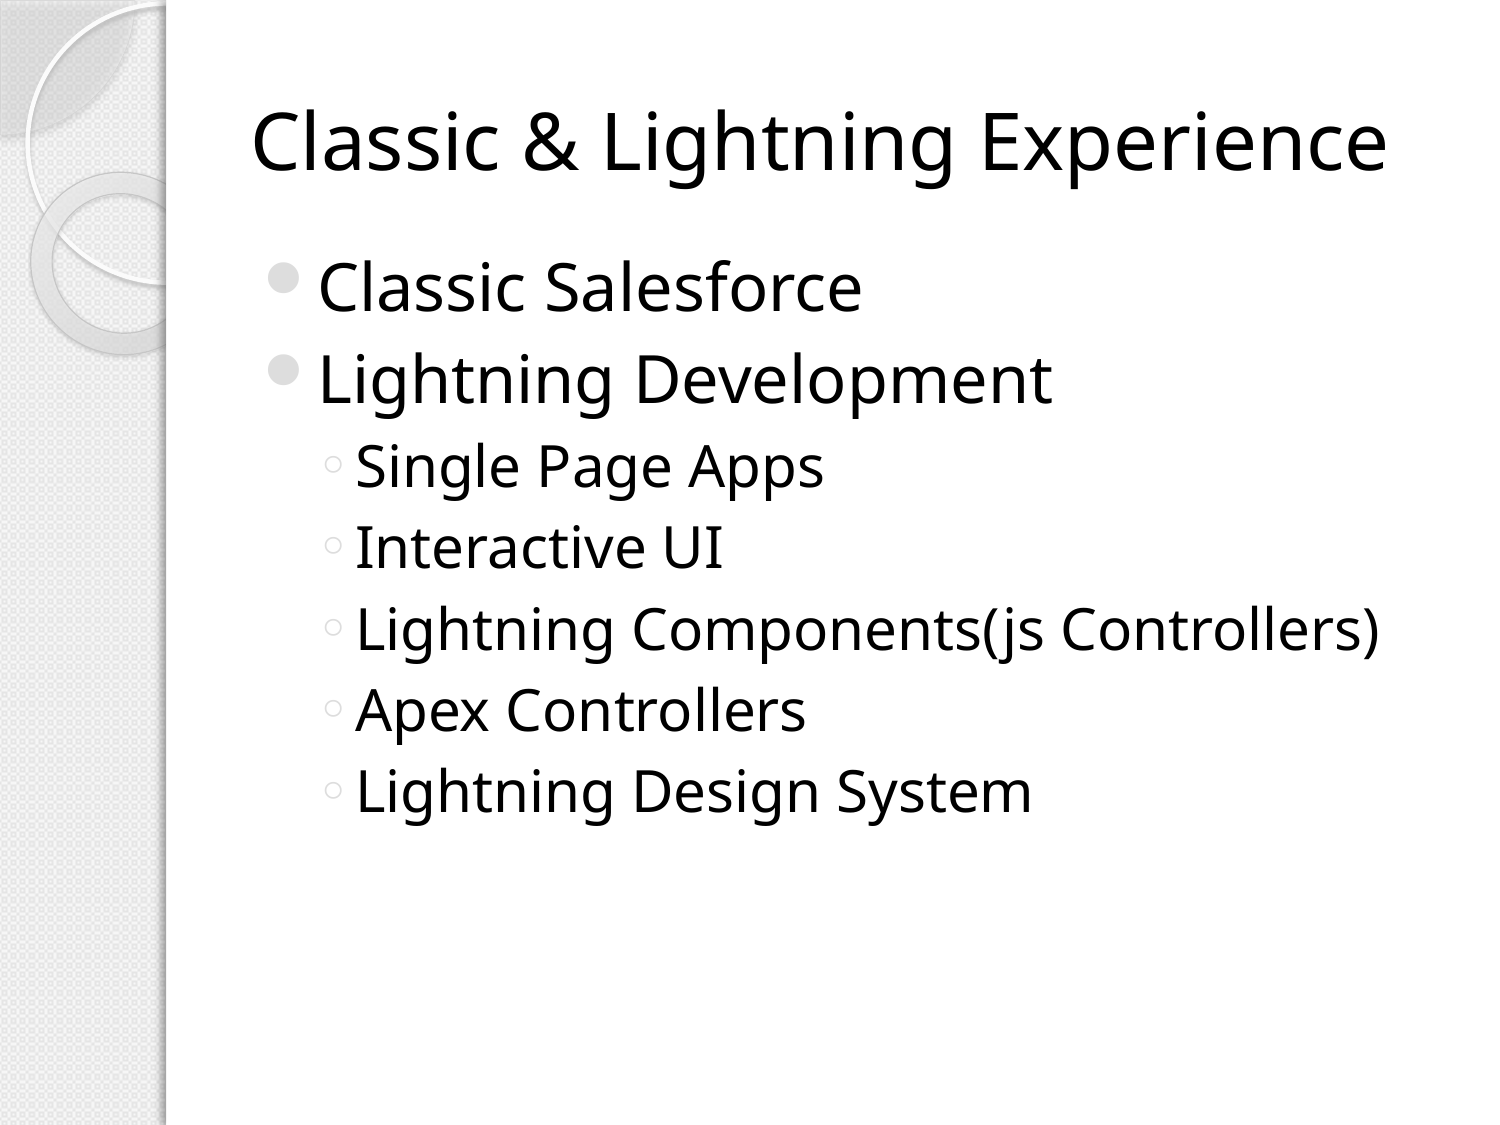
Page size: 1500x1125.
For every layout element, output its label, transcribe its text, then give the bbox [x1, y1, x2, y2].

list Classic Salesforce Lightning Development Single Page Apps Interactive UI Lightning Components(js Controllers) Apex Controllers Lightning Design System [235, 237, 1466, 1025]
title Classic & Lightning Experience [235, 45, 1466, 233]
